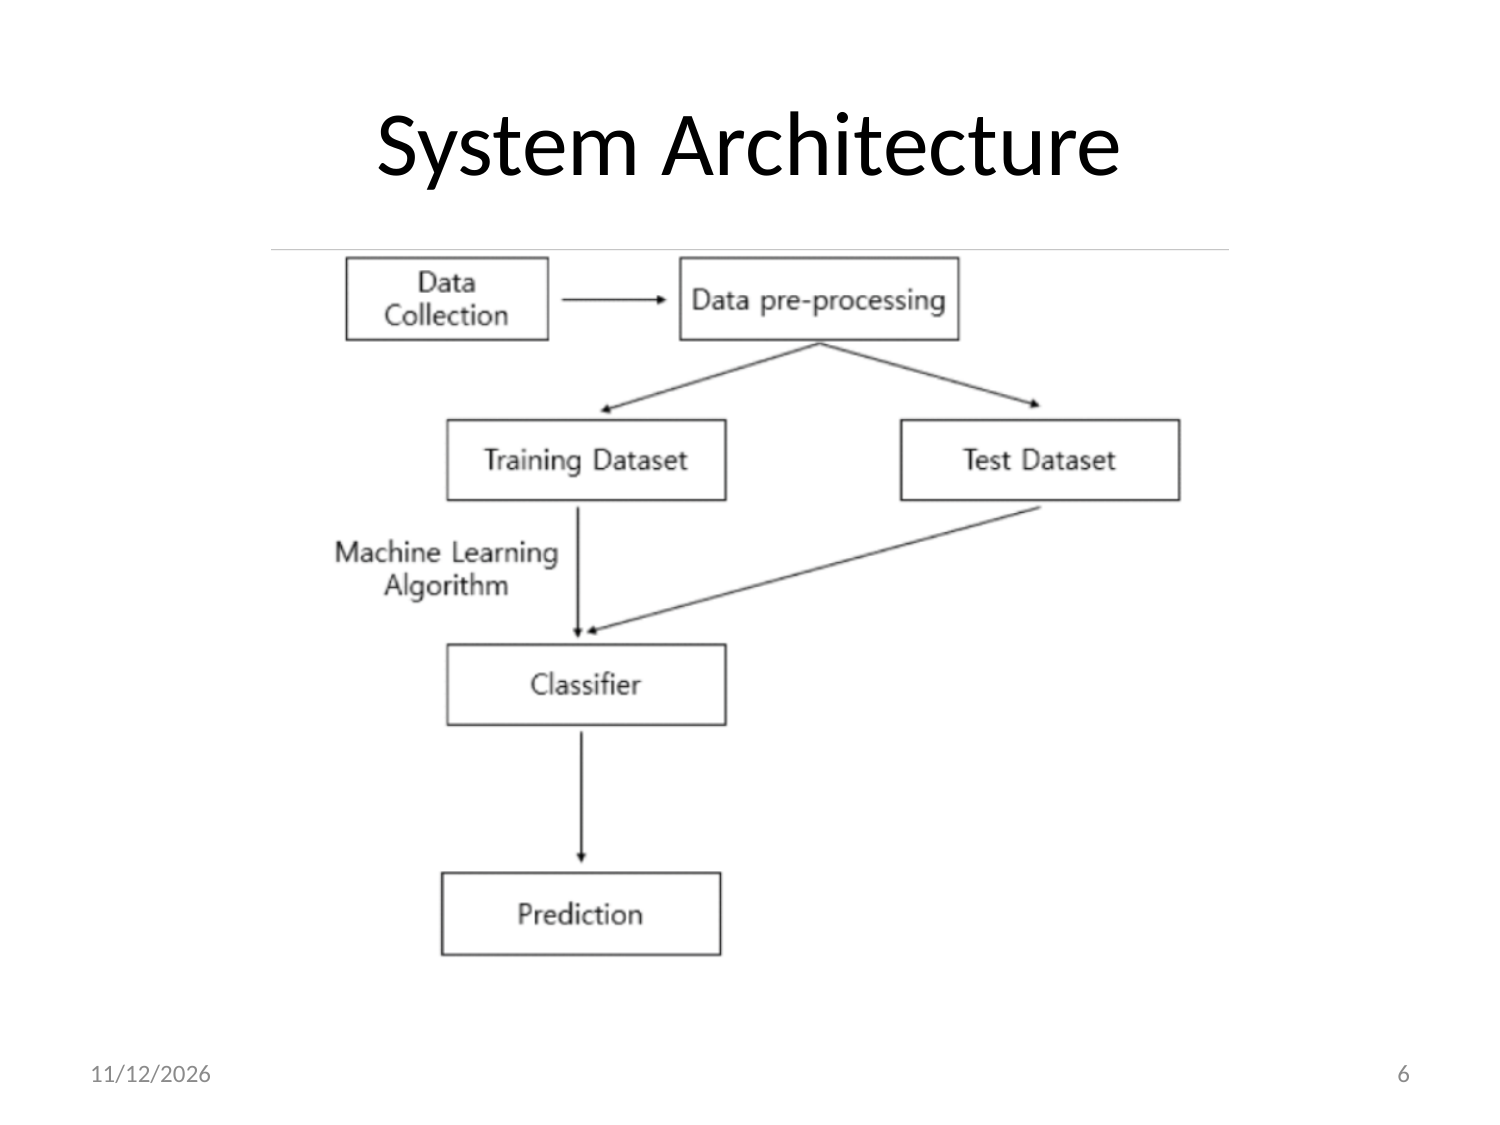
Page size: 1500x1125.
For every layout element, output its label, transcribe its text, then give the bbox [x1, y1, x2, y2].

title System Architecture [75, 45, 1425, 233]
picture [270, 249, 1229, 960]
slide_number 6 [1074, 1042, 1425, 1103]
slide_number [75, 1042, 425, 1103]
